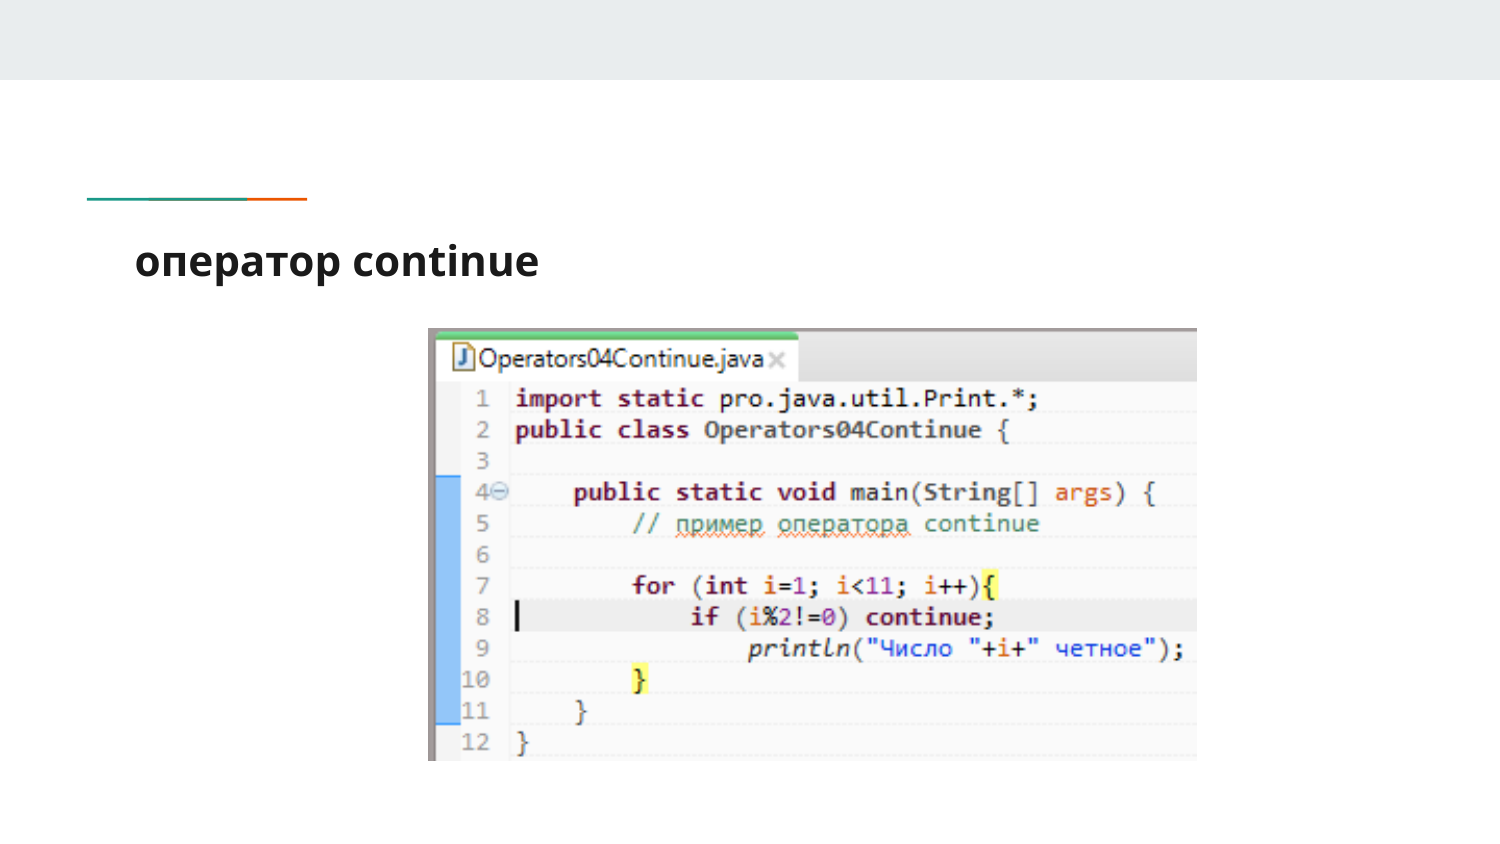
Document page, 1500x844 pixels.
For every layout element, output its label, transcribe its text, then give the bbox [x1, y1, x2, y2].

picture [428, 328, 1197, 762]
title оператор continue [119, 216, 1381, 305]
